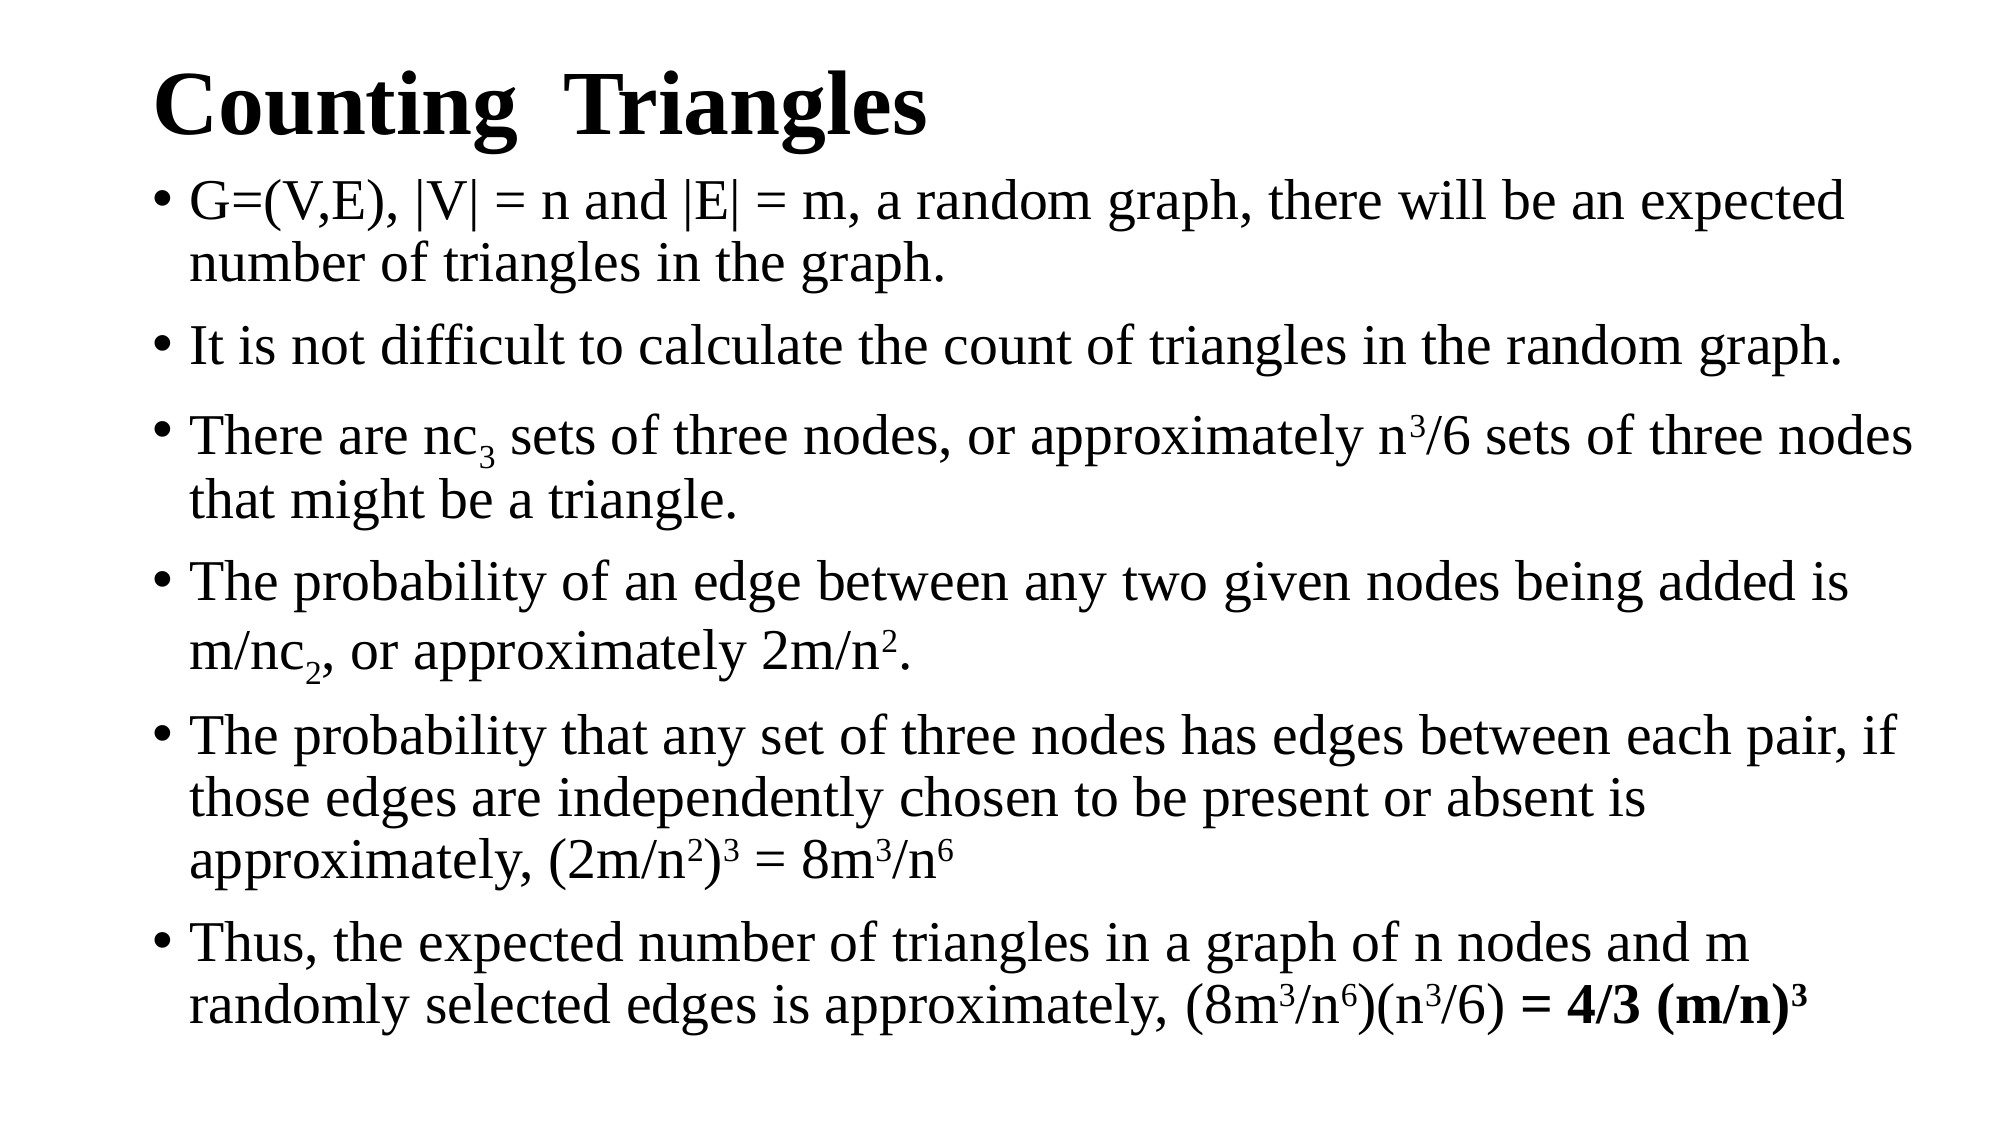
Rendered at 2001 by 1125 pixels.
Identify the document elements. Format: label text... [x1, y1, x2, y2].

text_box Counting Triangles [137, 59, 1863, 150]
text_box G=(V,E), |V| = n and |E| = m, a random graph, there will be an expected number of triangles in the graph. It is not difficult to calculate the count of triangles in the random graph. There are nc3 sets of three nodes, or approximately n3/6 sets of three nodes that might be a triangle. The probability of an edge between any two given nodes being added is m/nc2, or approximately 2m/n2. The probability that any set of three nodes has edges between each pair, if those edges are independently chosen to be present or absent is approximately, (2m/n2)3 = 8m3/n6 Thus, the expected number of triangles in a graph of n nodes and m randomly selected edges is approximately, (8m3/n6)(n3/6) = 4/3 (m/n)3 [137, 162, 1944, 1047]
